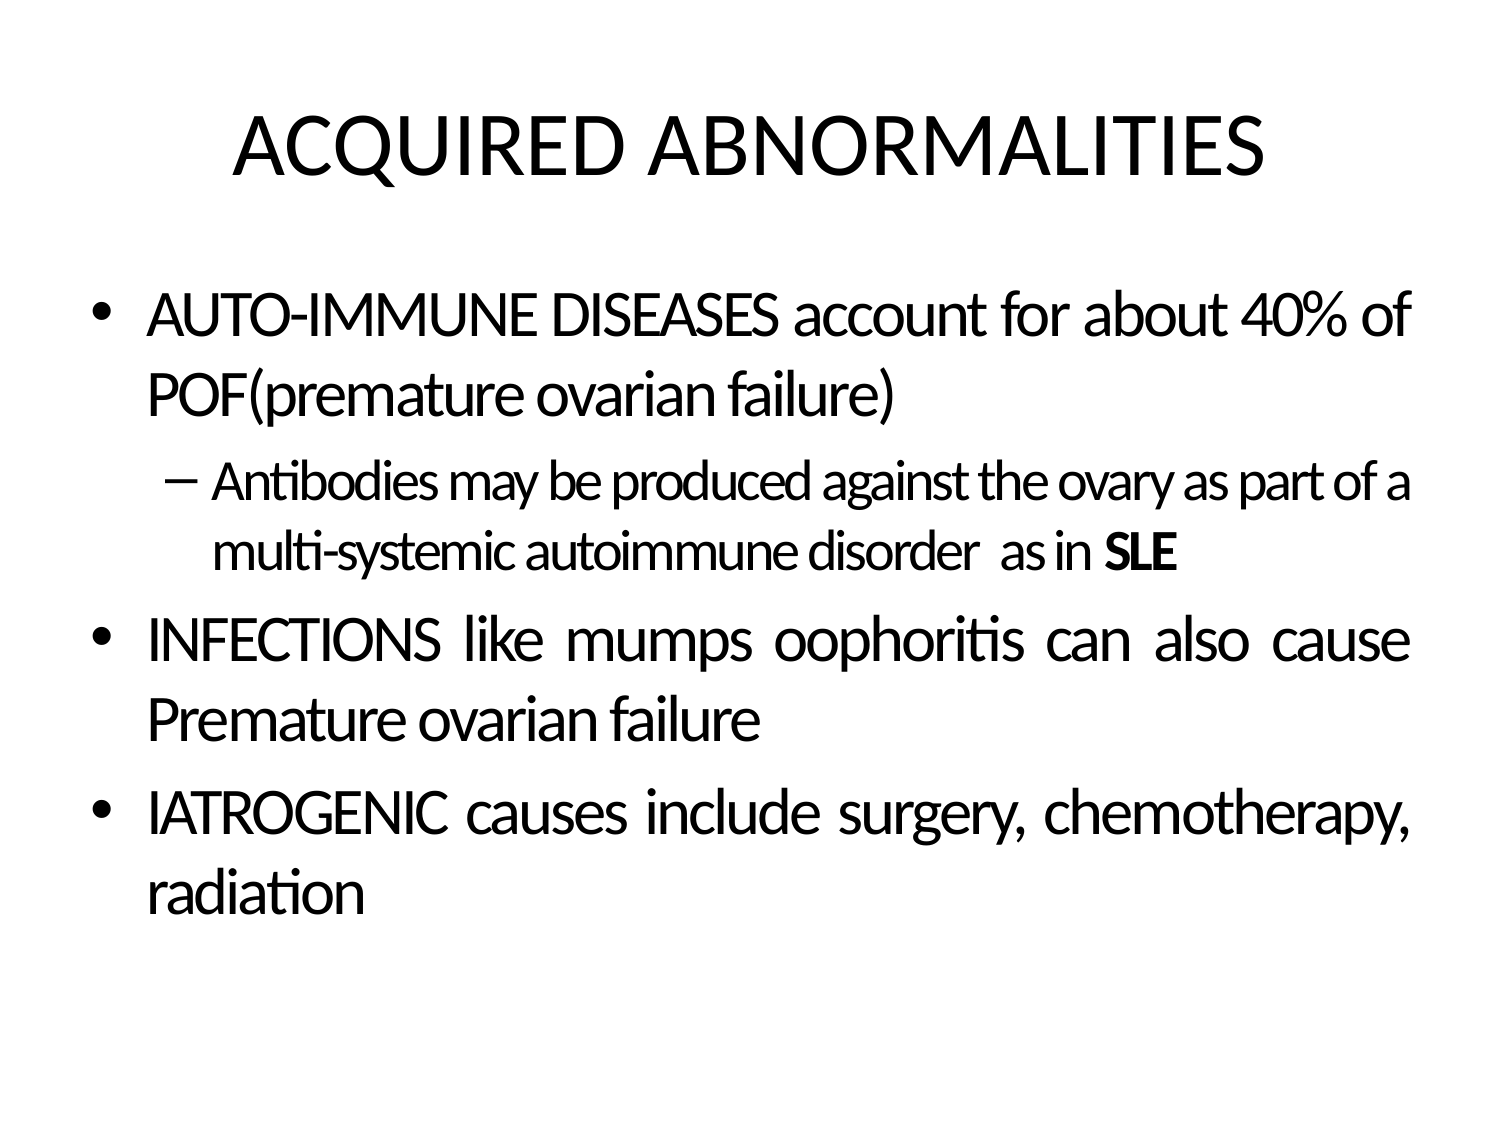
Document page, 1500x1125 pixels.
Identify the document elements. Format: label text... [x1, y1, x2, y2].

title ACQUIRED ABNORMALITIES [75, 45, 1425, 233]
list AUTO-IMMUNE DISEASES account for about 40% of POF(premature ovarian failure) Antibodies may be produced against the ovary as part of a multi-systemic autoimmune disorder as in SLE INFECTIONS like mumps oophoritis can also cause Premature ovarian failure IATROGENIC causes include surgery, chemotherapy, radiation [75, 262, 1425, 1005]
